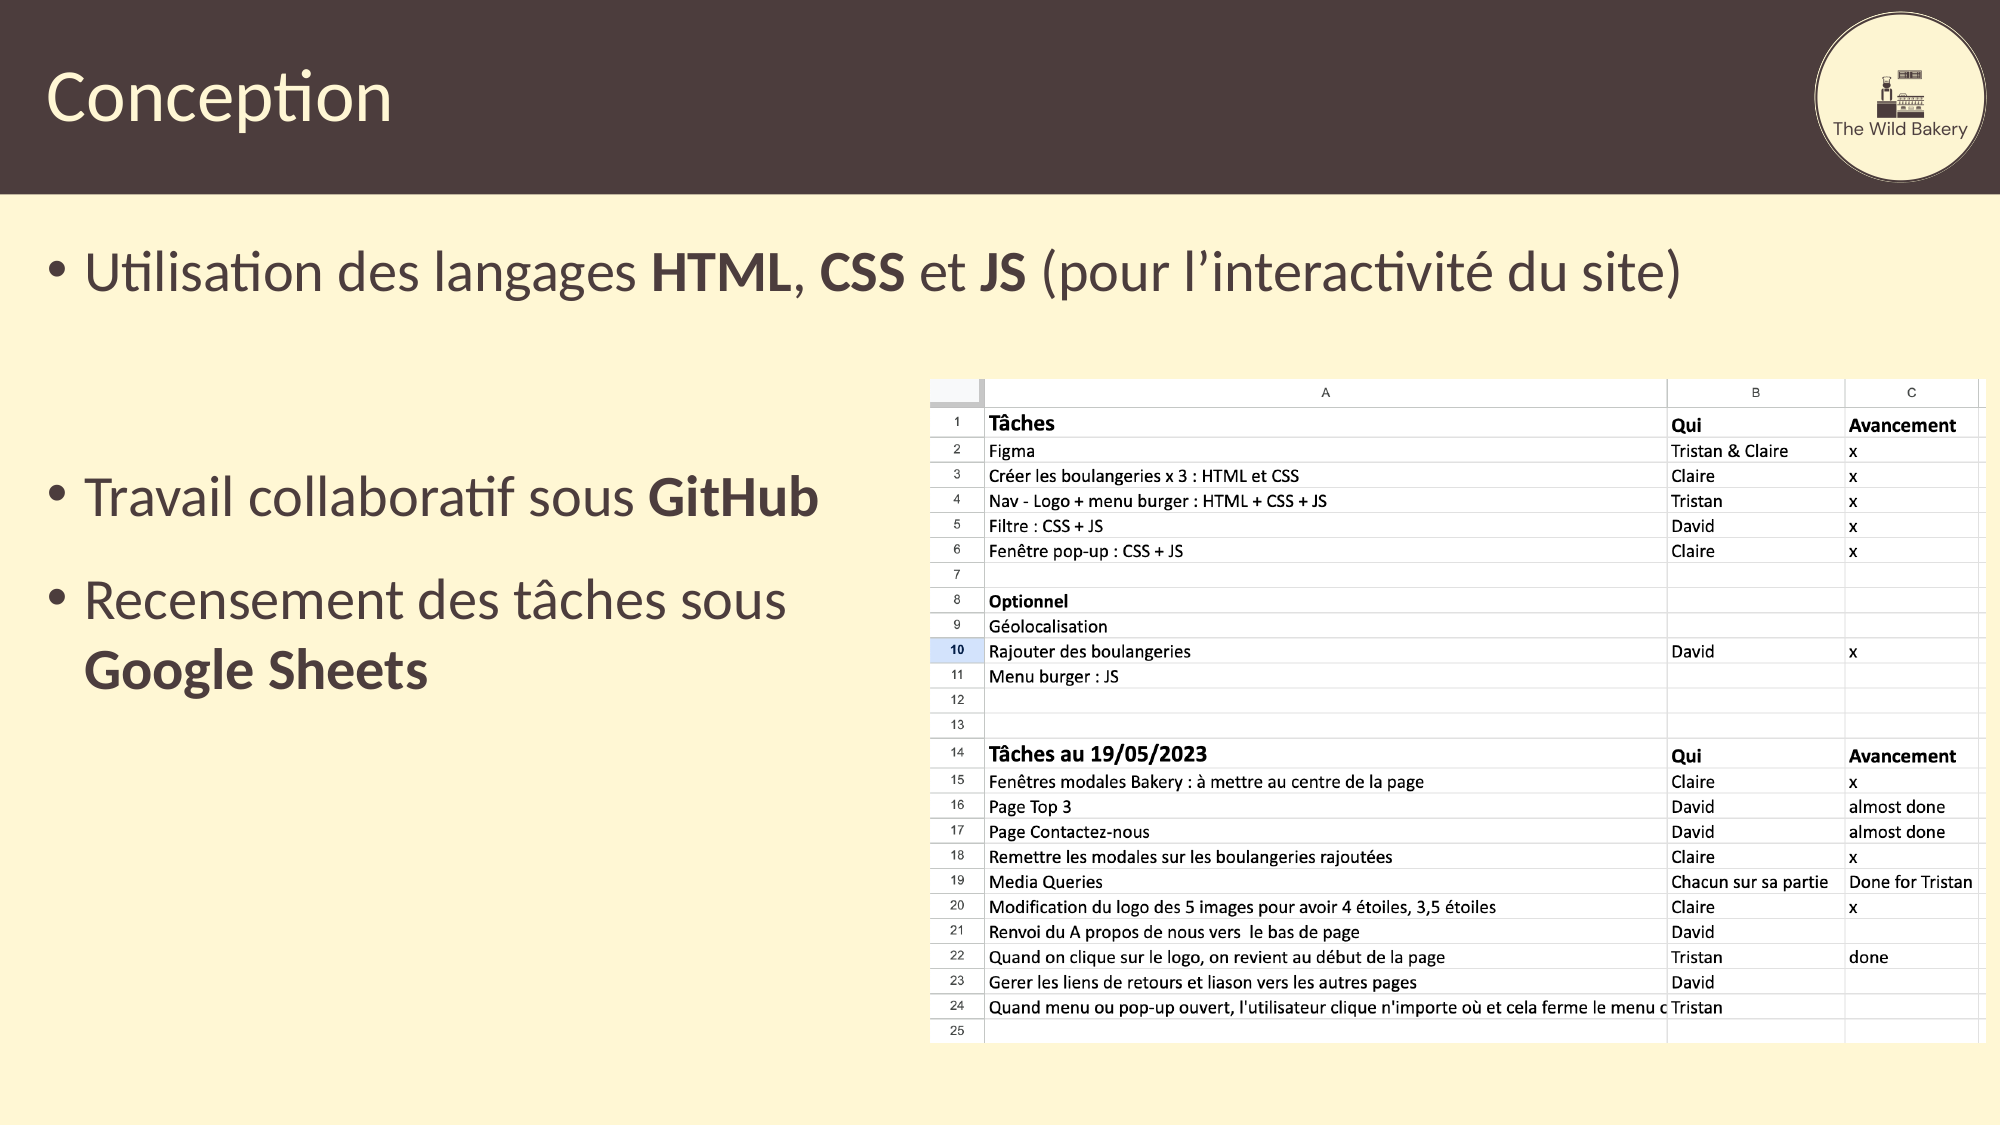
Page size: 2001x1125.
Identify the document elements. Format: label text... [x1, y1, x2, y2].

text_box Travail collaboratif sous GitHub Recensement des tâches sous Google Sheets [31, 450, 902, 938]
picture [929, 379, 1986, 1043]
picture [1814, 11, 1987, 183]
title Conception [31, 32, 1802, 163]
list Utilisation des langages HTML, CSS et JS (pour l’interactivité du site) [31, 233, 1941, 380]
